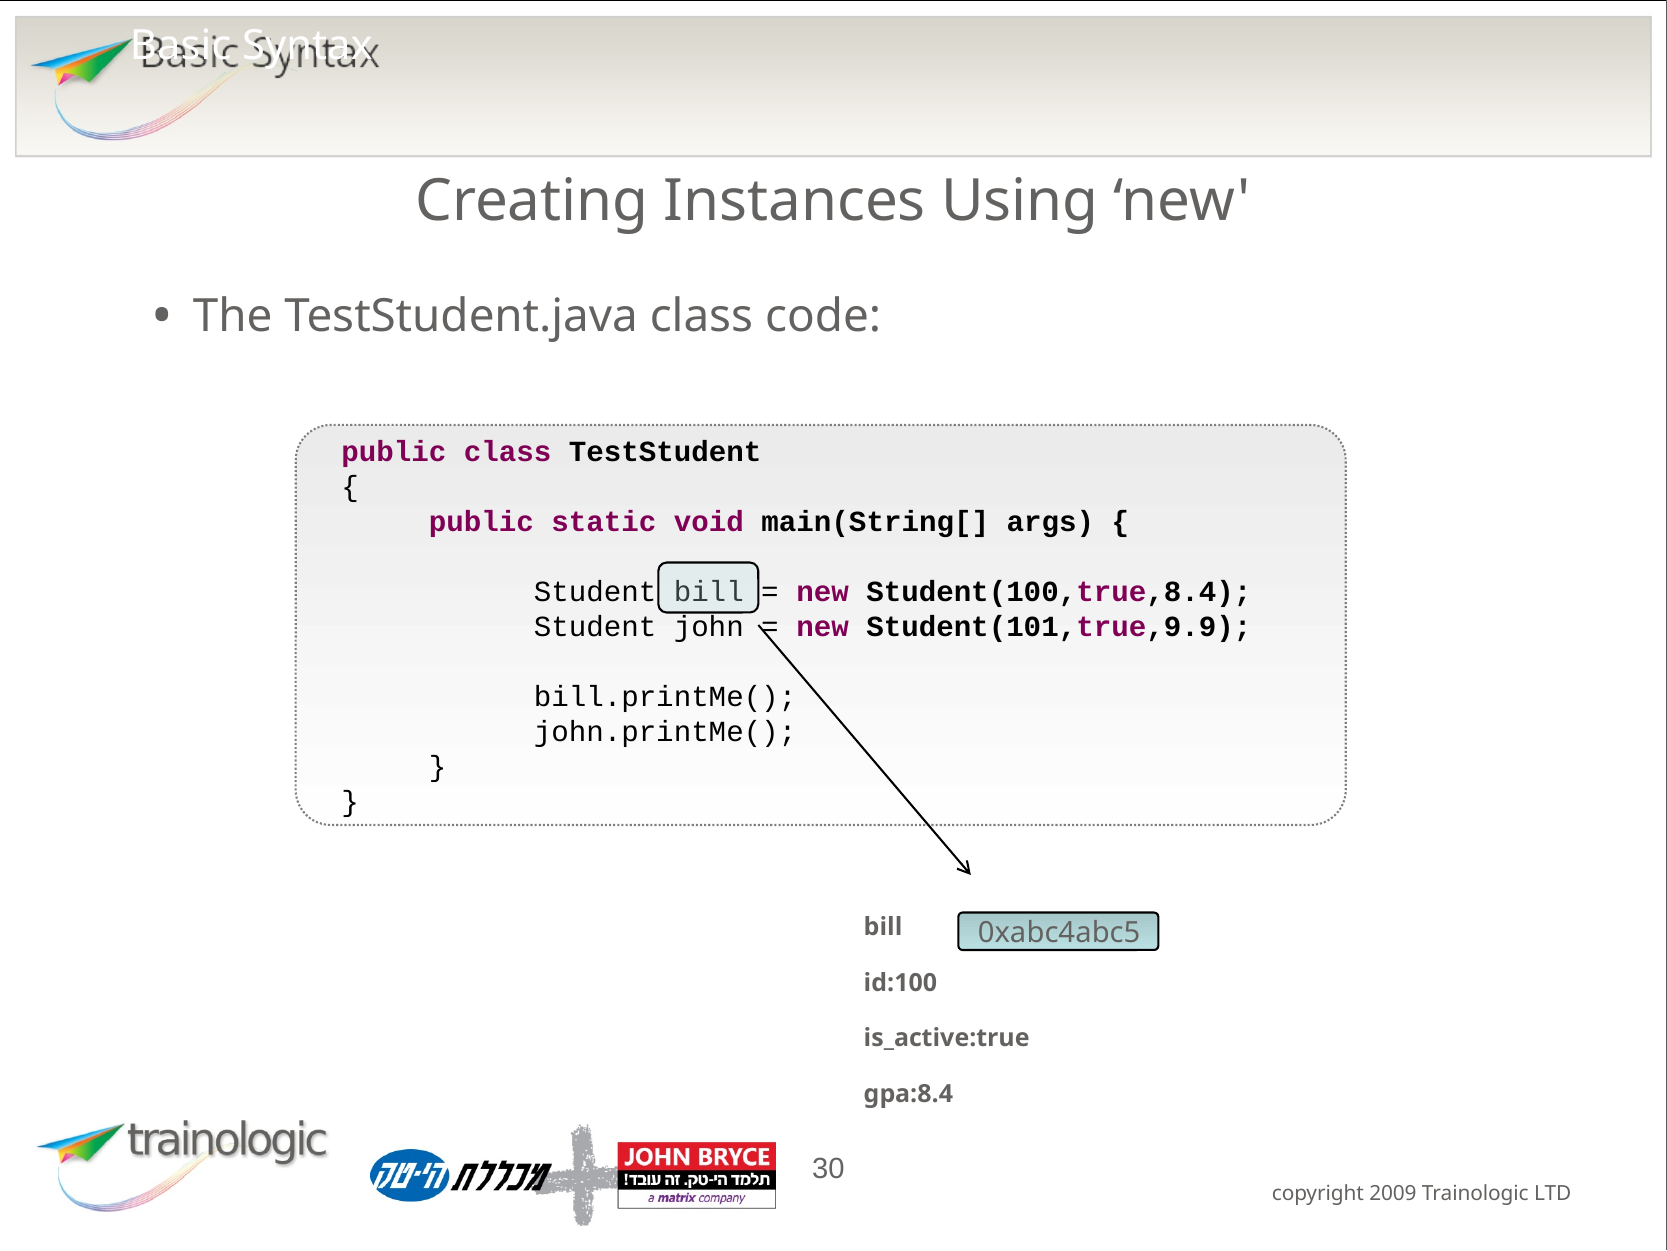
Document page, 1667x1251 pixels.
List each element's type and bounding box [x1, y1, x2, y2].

text_box [739, 643, 990, 857]
picture [0, 0, 1667, 1250]
